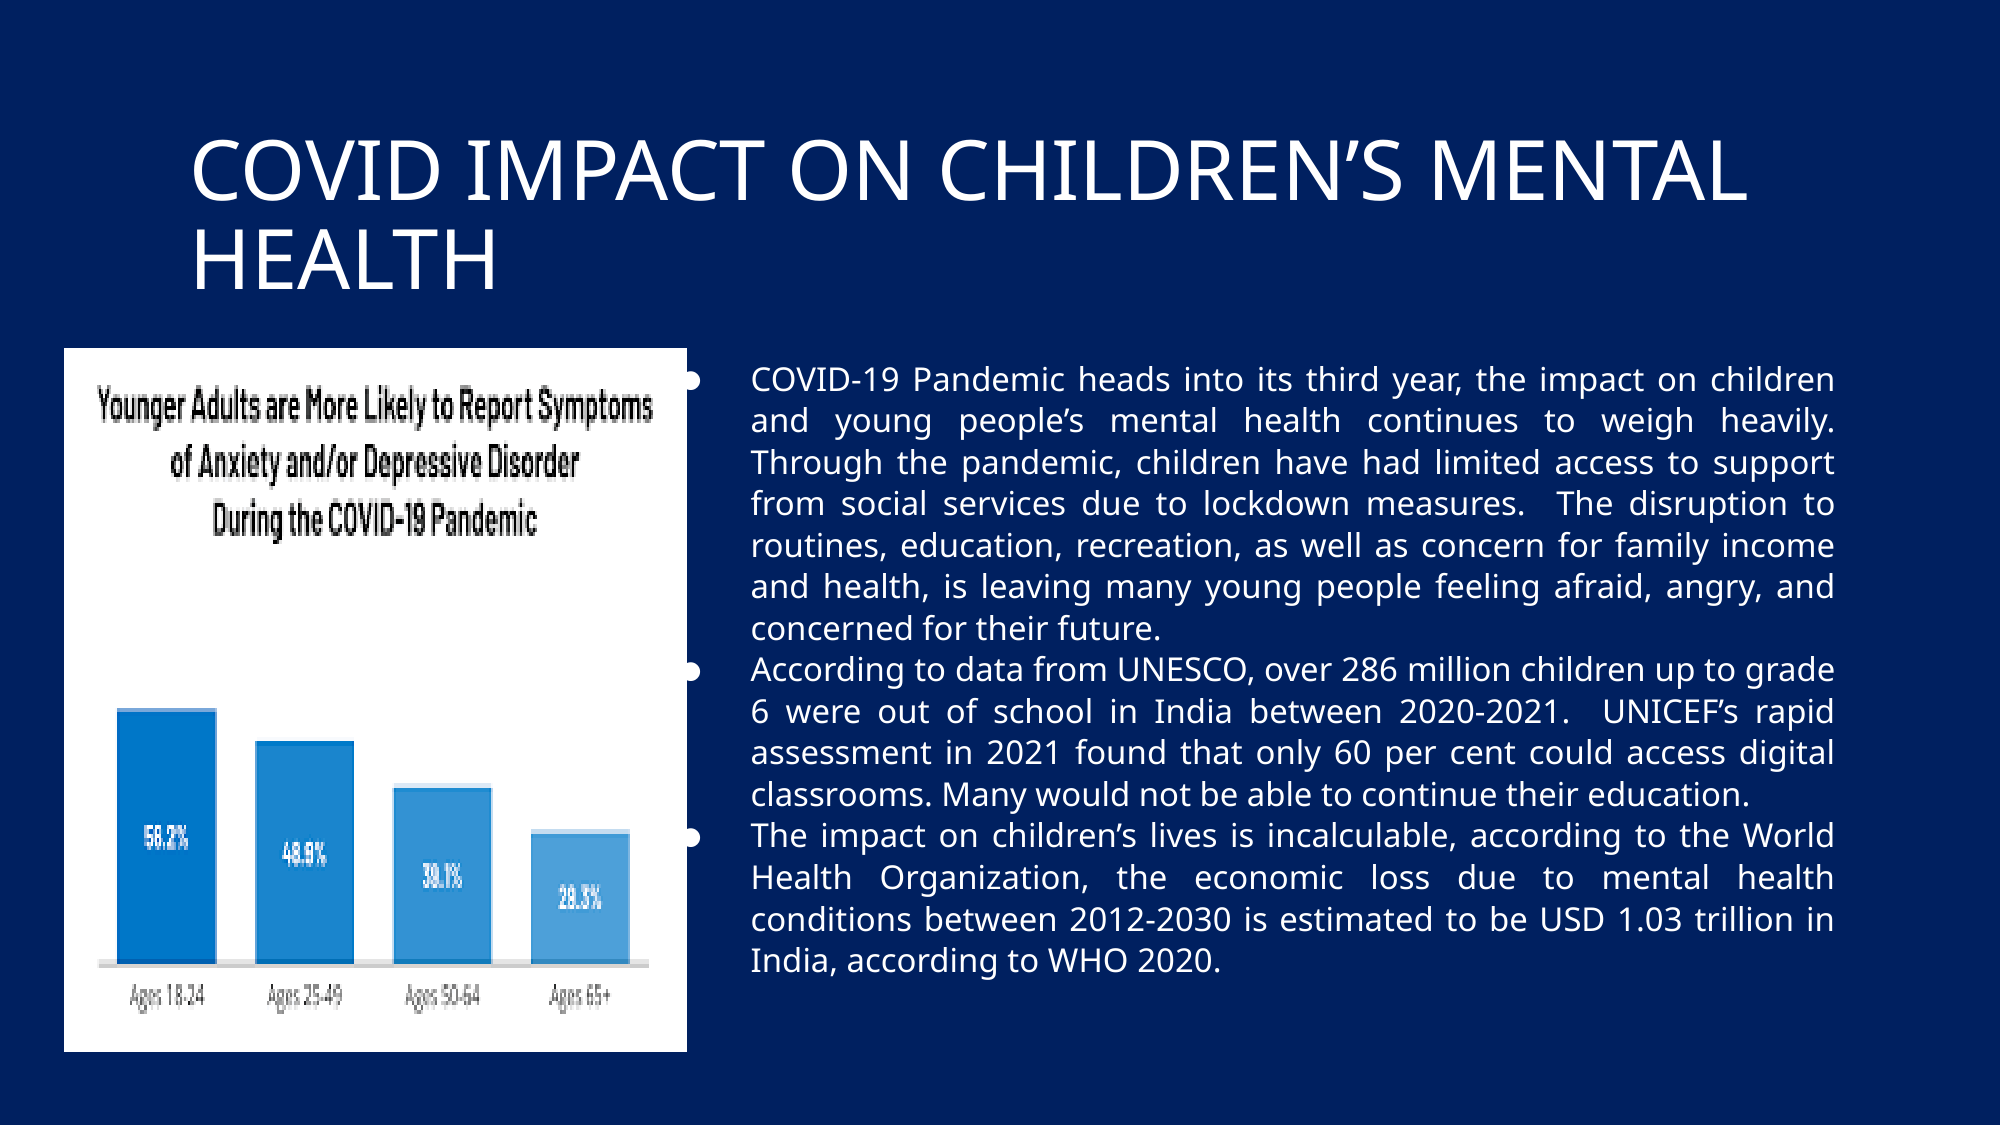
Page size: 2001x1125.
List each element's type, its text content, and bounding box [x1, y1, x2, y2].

list COVID-19 Pandemic heads into its third year, the impact on children and young people’s mental health continues to weigh heavily. Through the pandemic, children have had limited access to support from social services due to lockdown measures. The disruption to routines, education, recreation, as well as concern for family income and health, is leaving many young people feeling afraid, angry, and concerned for their future. According to data from UNESCO, over 286 million children up to grade 6 were out of school in India between 2020-2021. UNICEF’s rapid assessment in 2021 found that only 60 per cent could access digital classrooms. Many would not be able to continue their education. The impact on children’s lives is incalculable, according to the World Health Organization, the economic loss due to mental health conditions between 2012-2030 is estimated to be USD 1.03 trillion in India, according to WHO 2020. [687, 348, 1853, 1008]
picture [64, 348, 687, 1052]
title COVID IMPACT ON CHILDREN’S MENTAL HEALTH [174, 105, 1825, 331]
